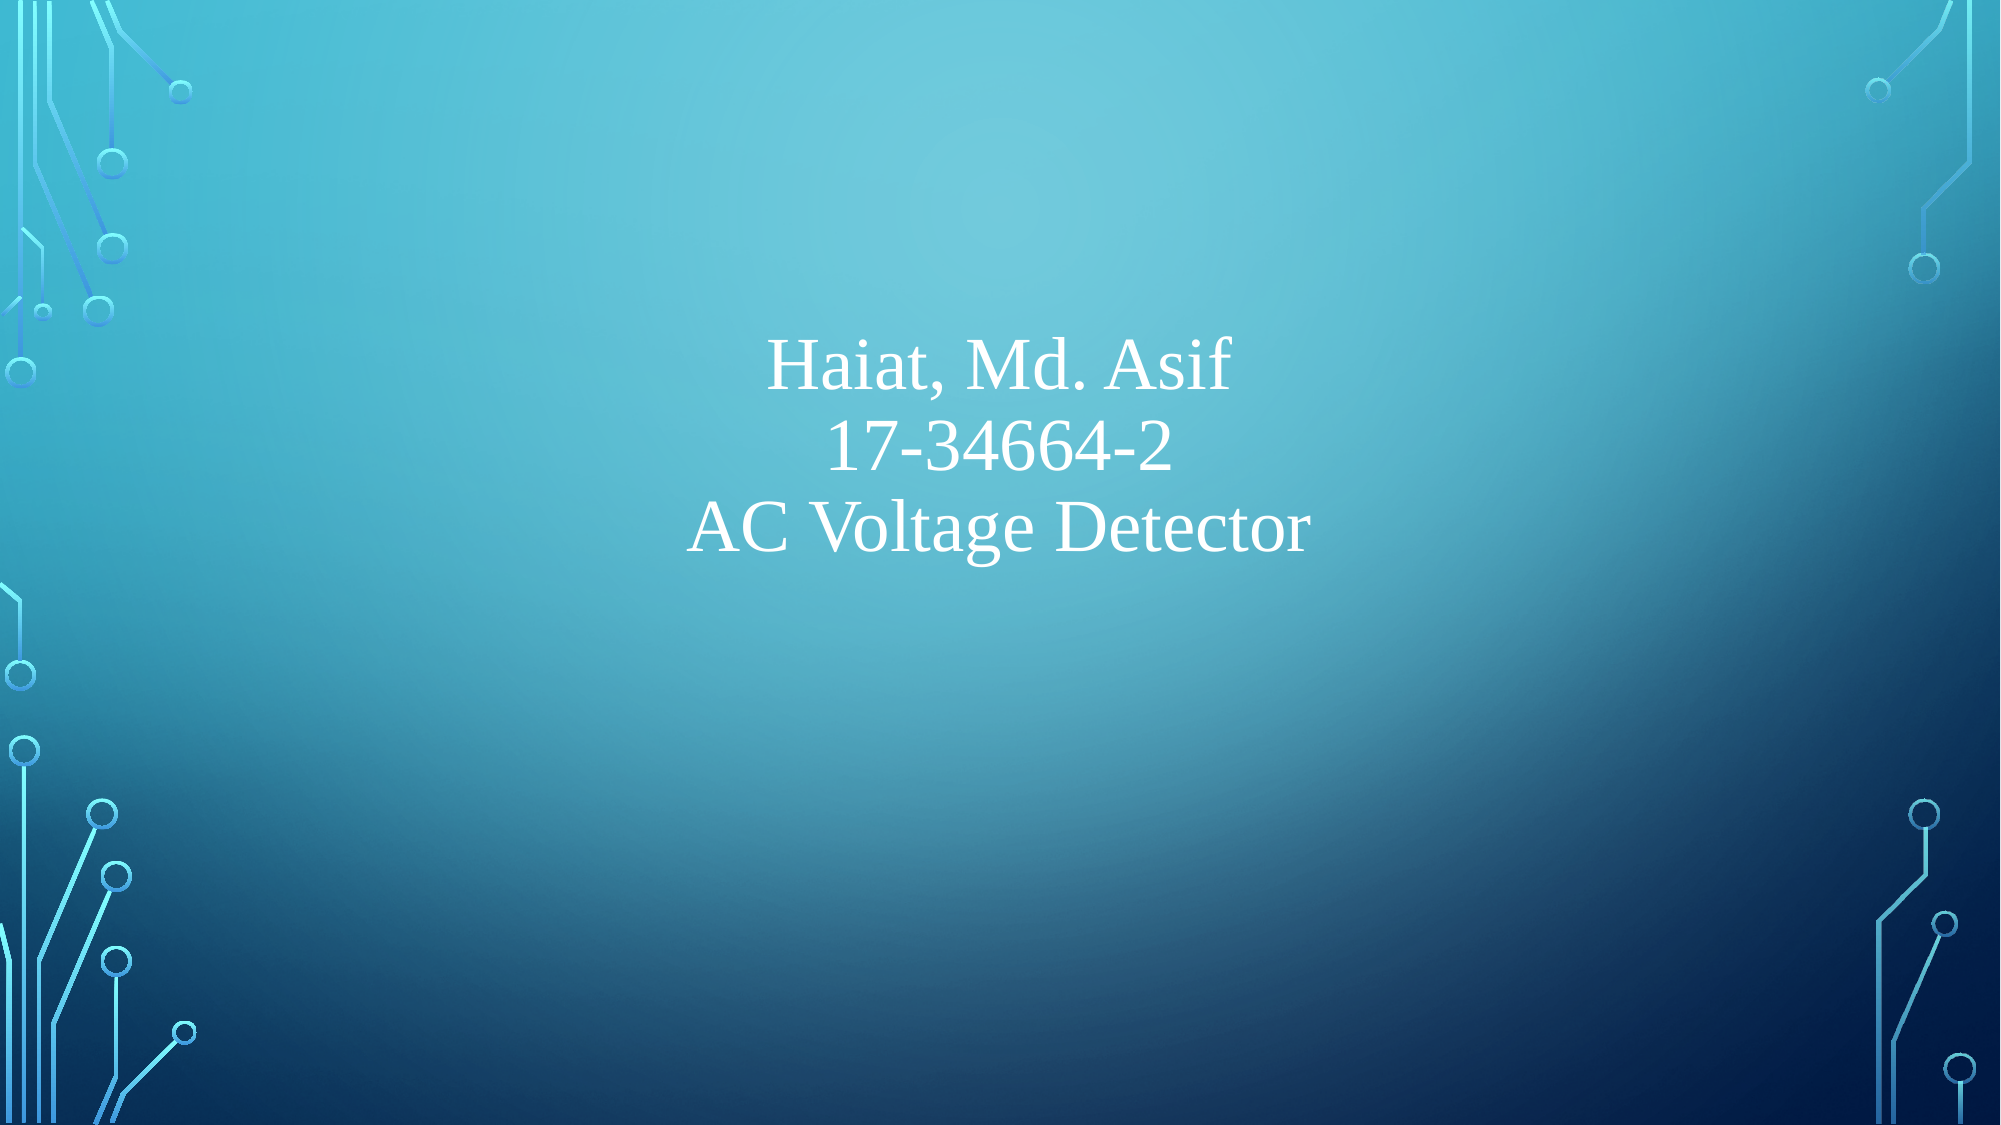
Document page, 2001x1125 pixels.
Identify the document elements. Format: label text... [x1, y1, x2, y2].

title Haiat, Md. Asif 17-34664-2 AC Voltage Detector [187, 169, 1813, 814]
